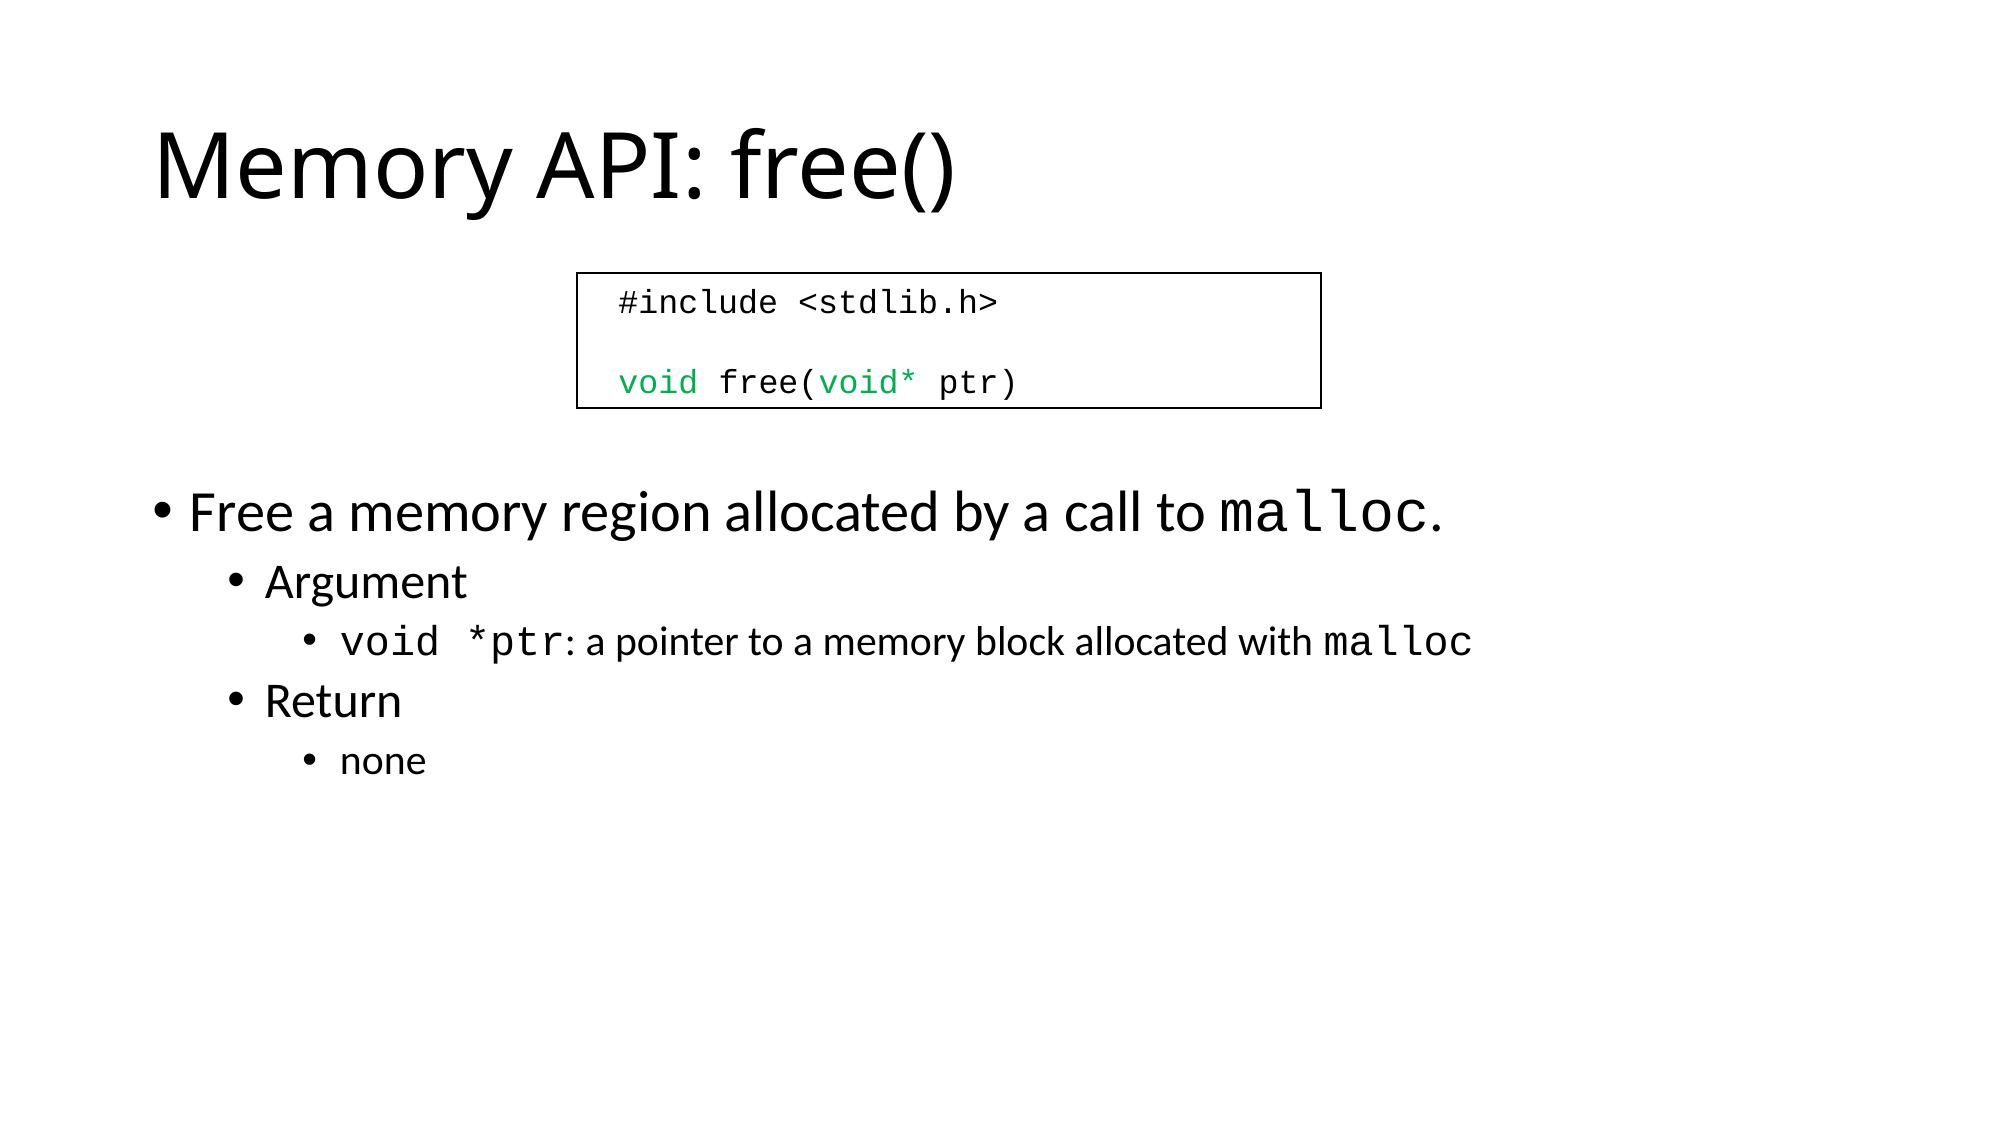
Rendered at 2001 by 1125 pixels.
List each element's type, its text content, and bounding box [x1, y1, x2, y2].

list Free a memory region allocated by a call to malloc. Argument void *ptr: a pointer to a memory block allocated with malloc Return none [137, 299, 1863, 1014]
text_box #include <stdlib.h> void free(void* ptr) [576, 272, 1323, 409]
title Memory API: free() [137, 59, 1863, 278]
